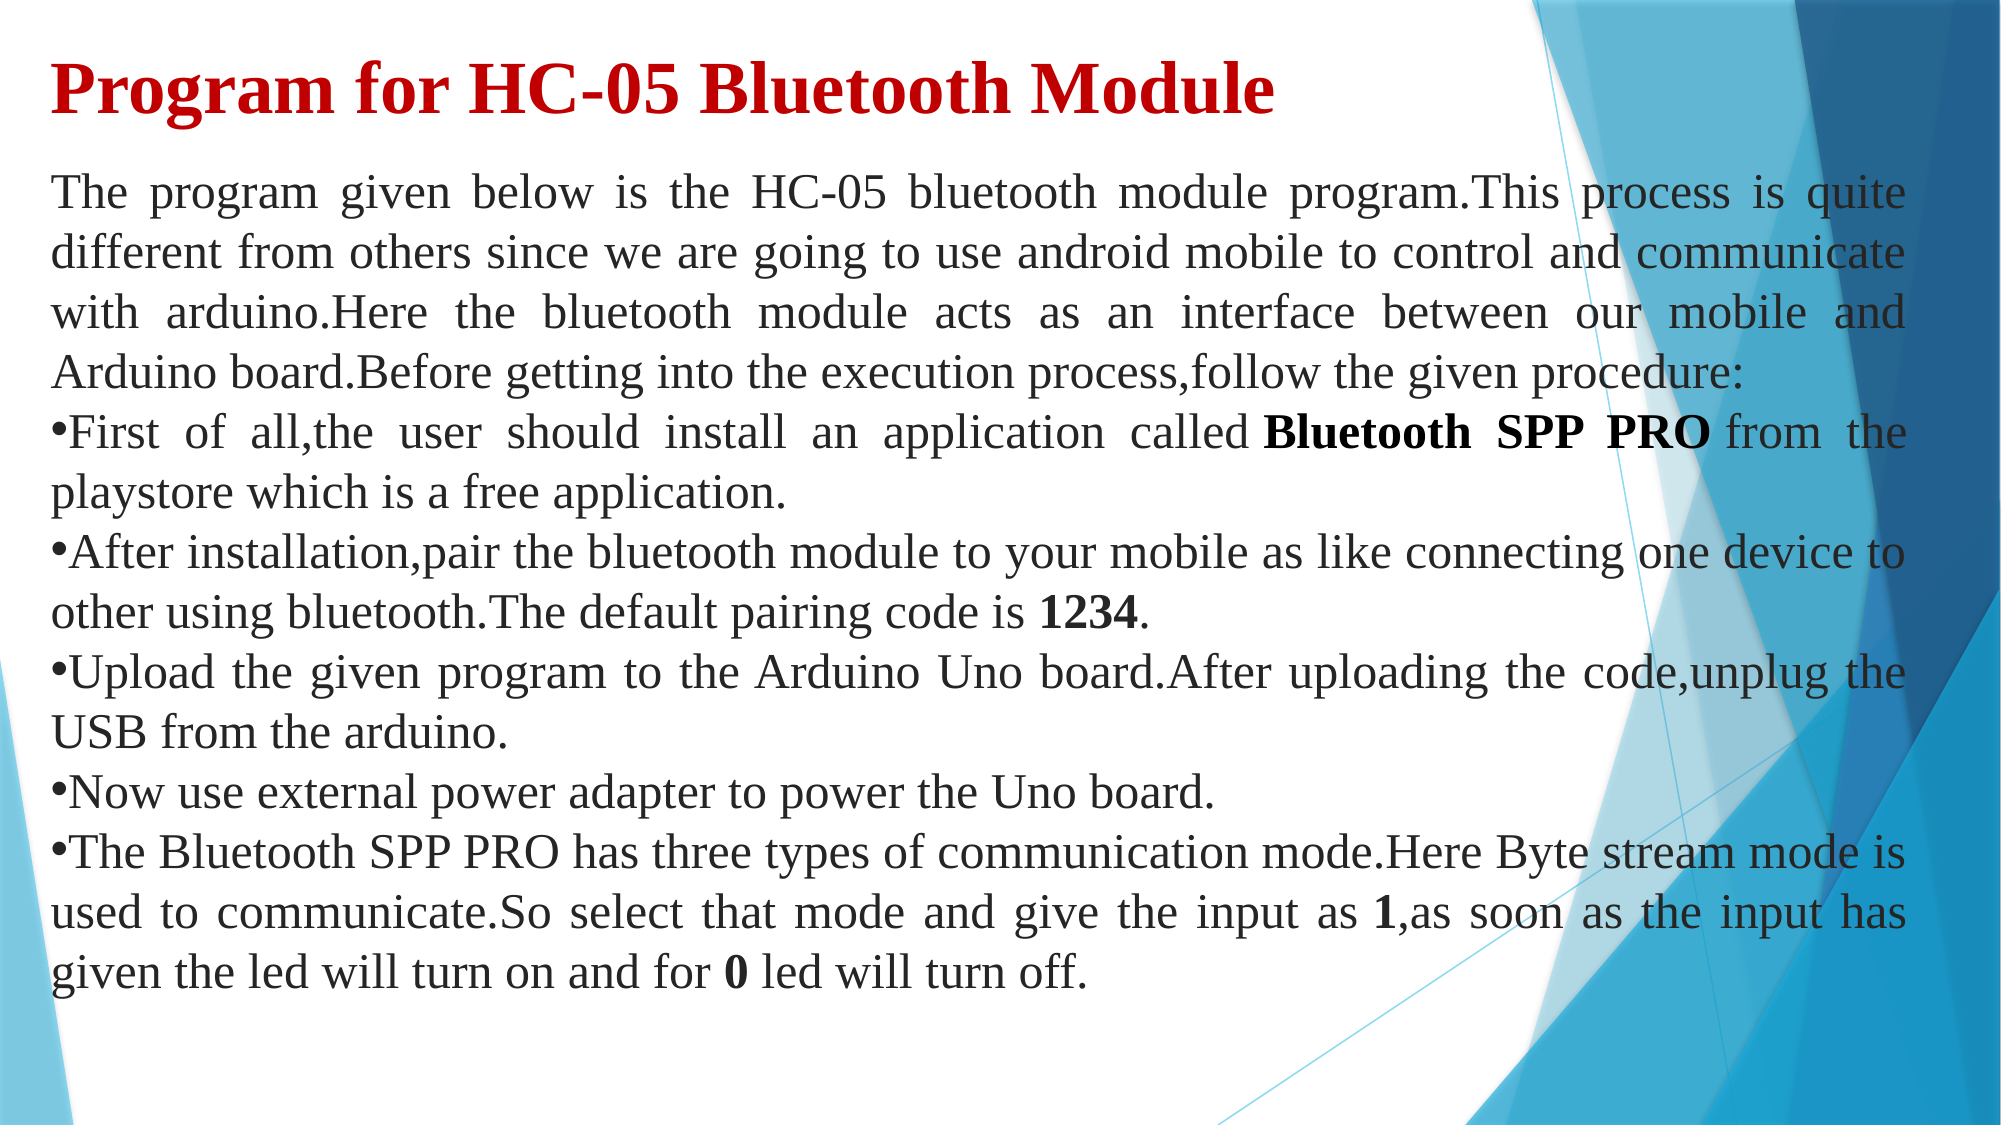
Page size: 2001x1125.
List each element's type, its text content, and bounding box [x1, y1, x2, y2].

text_box Program for HC-05 Bluetooth Module The program given below is the HC-05 bluetooth module program.This process is quite different from others since we are going to use android mobile to control and communicate with arduino.Here the bluetooth module acts as an interface between our mobile and Arduino board.Before getting into the execution process,follow the given procedure: First of all,the user should install an application called Bluetooth SPP PRO from the playstore which is a free application. After installation,pair the bluetooth module to your mobile as like connecting one device to other using bluetooth.The default pairing code is 1234. Upload the given program to the Arduino Uno board.After uploading the code,unplug the USB from the arduino. Now use external power adapter to power the Uno board. The Bluetooth SPP PRO has three types of communication mode.Here Byte stream mode is used to communicate.So select that mode and give the input as 1,as soon as the input has given the led will turn on and for 0 led will turn off. [35, 30, 1923, 1006]
